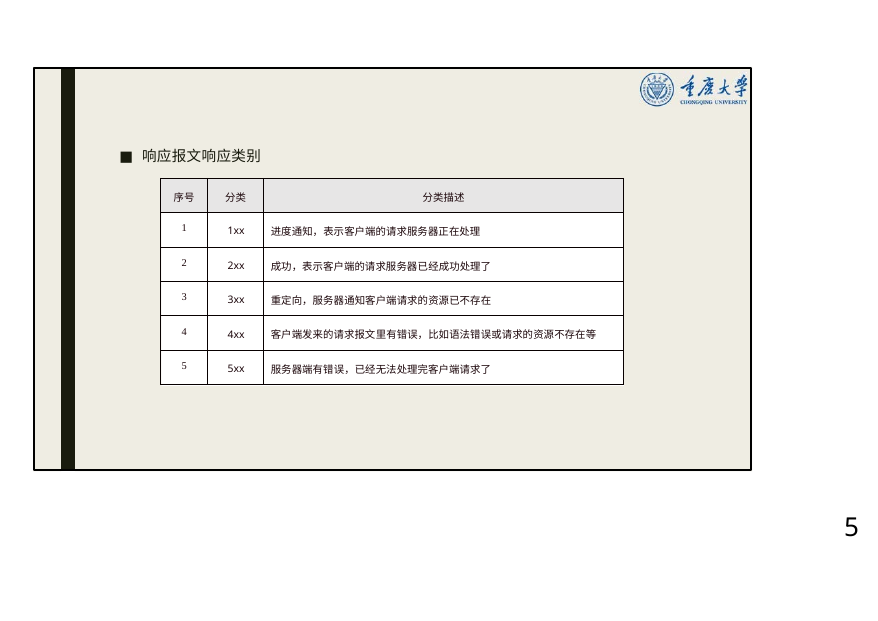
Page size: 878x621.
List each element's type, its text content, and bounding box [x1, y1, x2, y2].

text_box [34, 67, 752, 471]
text_box 5 [842, 507, 861, 542]
